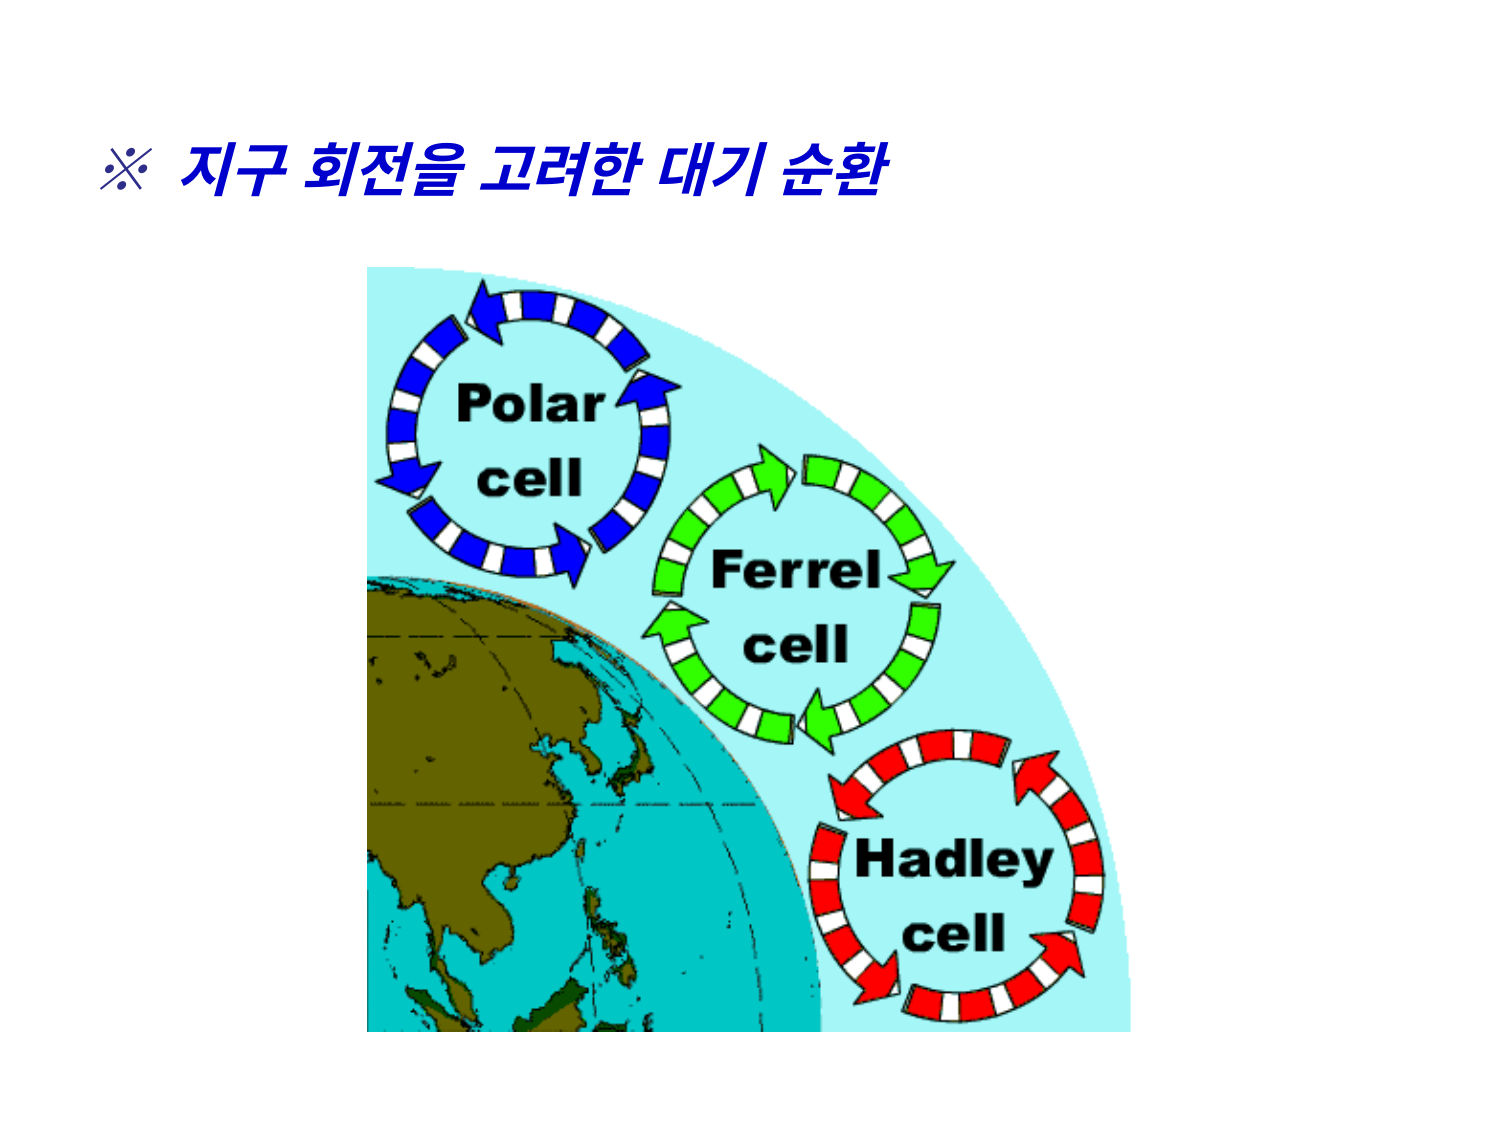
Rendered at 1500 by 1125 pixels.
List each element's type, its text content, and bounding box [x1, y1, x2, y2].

text_box ※ 지구 회전을 고려한 대기 순환 [76, 125, 1010, 211]
picture [367, 267, 1133, 1032]
